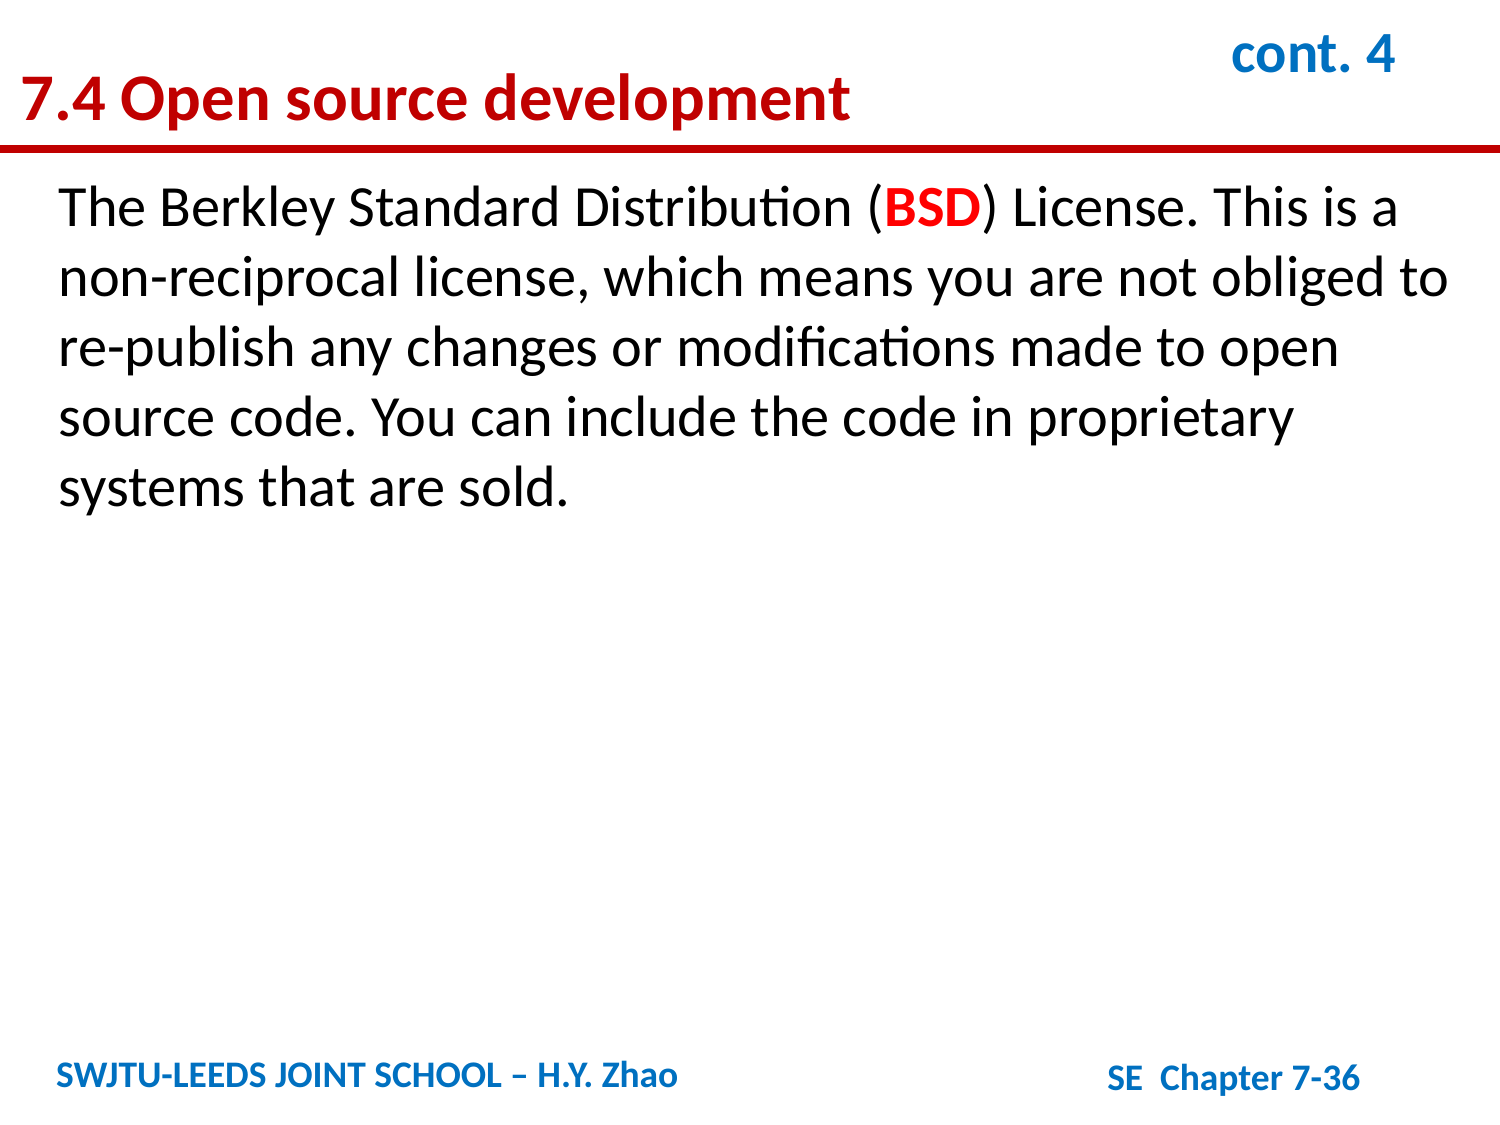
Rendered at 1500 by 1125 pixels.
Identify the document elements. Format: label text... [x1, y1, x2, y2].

slide_number SE Chapter 7-36 [1092, 1045, 1484, 1106]
text_box The Berkley Standard Distribution (BSD) License. This is a non-reciprocal license, which means you are not obliged to re-publish any changes or modifications made to open source code. You can include the code in proprietary systems that are sold. [43, 160, 1484, 526]
text_box 7.4 Open source development [5, 30, 1140, 142]
text_box cont. 4 [1217, 24, 1454, 144]
footer SWJTU-LEEDS JOINT SCHOOL – H.Y. Zhao [41, 1042, 988, 1103]
